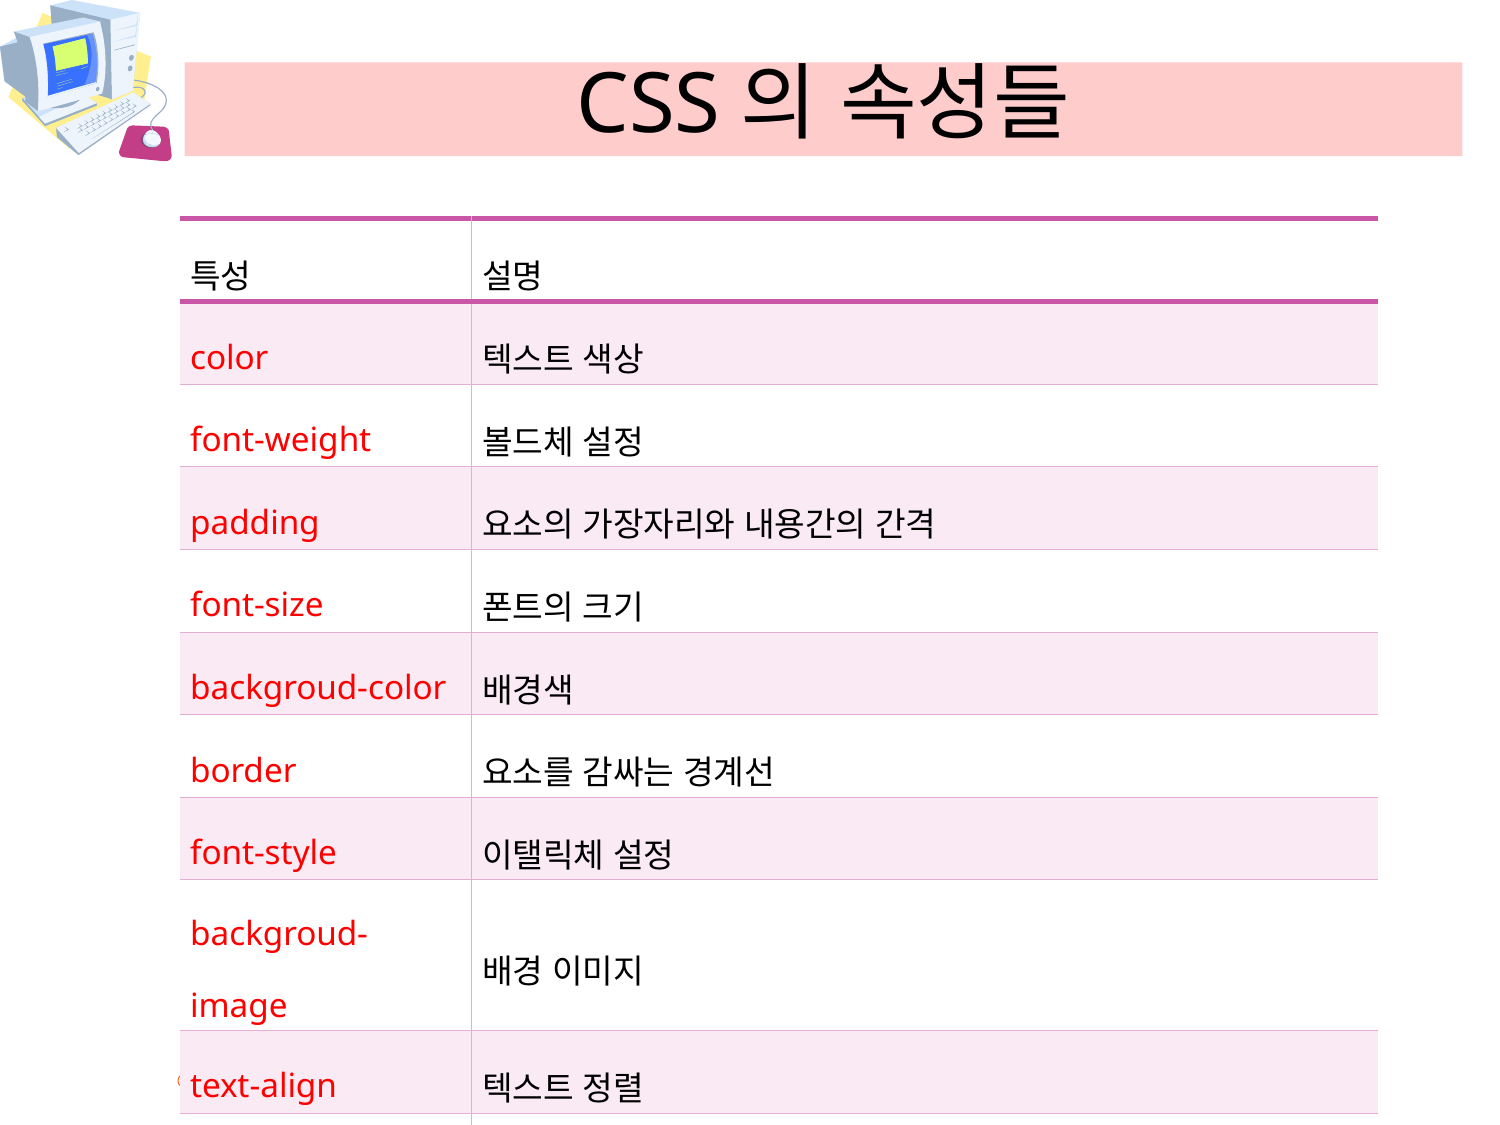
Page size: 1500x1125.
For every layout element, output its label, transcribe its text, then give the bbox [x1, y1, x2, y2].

table_header 설명 [472, 221, 1378, 299]
table_cell font-weight [180, 385, 471, 466]
table_cell 요소의 가장자리와 내용간의 간격 [472, 467, 1378, 549]
table_cell 이탤릭체 설정 [472, 798, 1378, 879]
title CSS의 속성들 [184, 62, 1463, 157]
table_cell 리스트 스타일 [472, 1114, 1378, 1125]
table_cell 배경색 [472, 633, 1378, 714]
table_cell 요소를 감싸는 경계선 [472, 715, 1378, 797]
table_cell font-size [180, 550, 471, 632]
table_cell 폰트의 크기 [472, 550, 1378, 632]
table_cell 텍스트 색상 [472, 304, 1378, 384]
table_cell color [180, 304, 471, 384]
table_cell text-align [180, 1031, 471, 1113]
table_cell backgroud-color [180, 633, 471, 714]
table_cell 볼드체 설정 [472, 385, 1378, 466]
table_cell font-style [180, 798, 471, 879]
table_cell backgroud-image [180, 880, 471, 1030]
table_cell list-style [180, 1114, 471, 1125]
table_header 특성 [180, 221, 471, 299]
table_cell border [180, 715, 471, 797]
table_cell 배경 이미지 [472, 880, 1378, 1030]
table_cell padding [180, 467, 471, 549]
table_cell 텍스트 정렬 [472, 1031, 1378, 1113]
